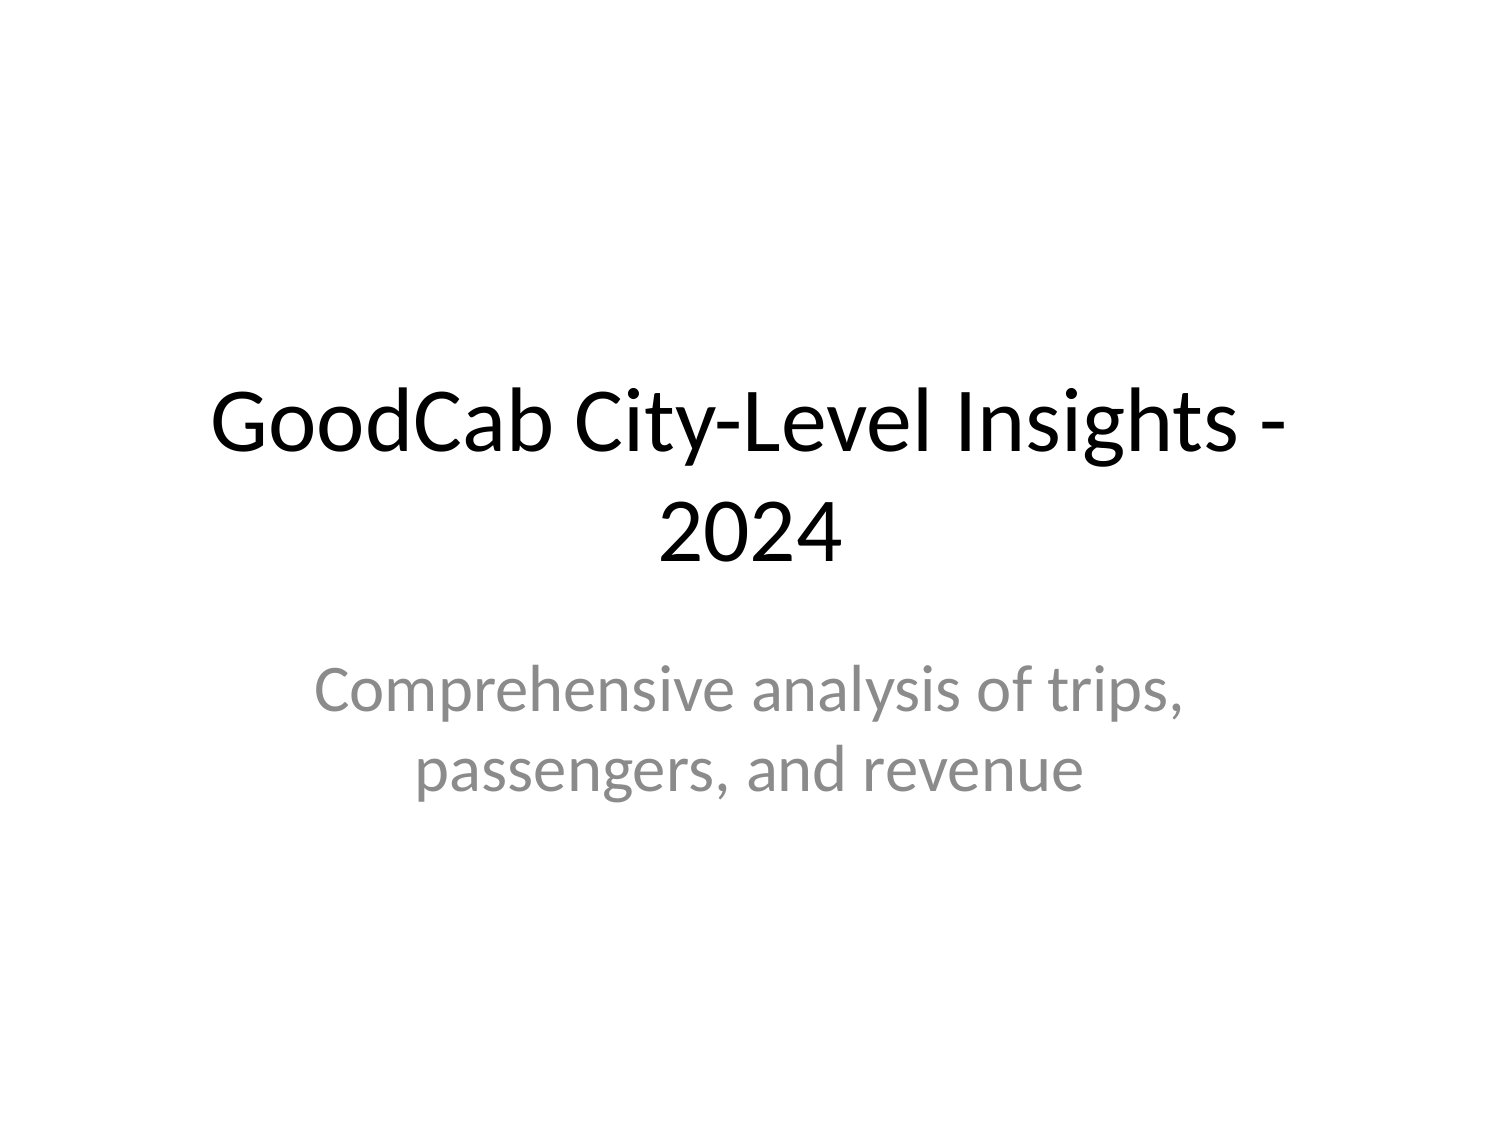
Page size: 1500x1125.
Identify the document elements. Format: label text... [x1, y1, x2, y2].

subtitle Comprehensive analysis of trips, passengers, and revenue [225, 637, 1275, 925]
title GoodCab City-Level Insights - 2024 [112, 349, 1388, 591]
